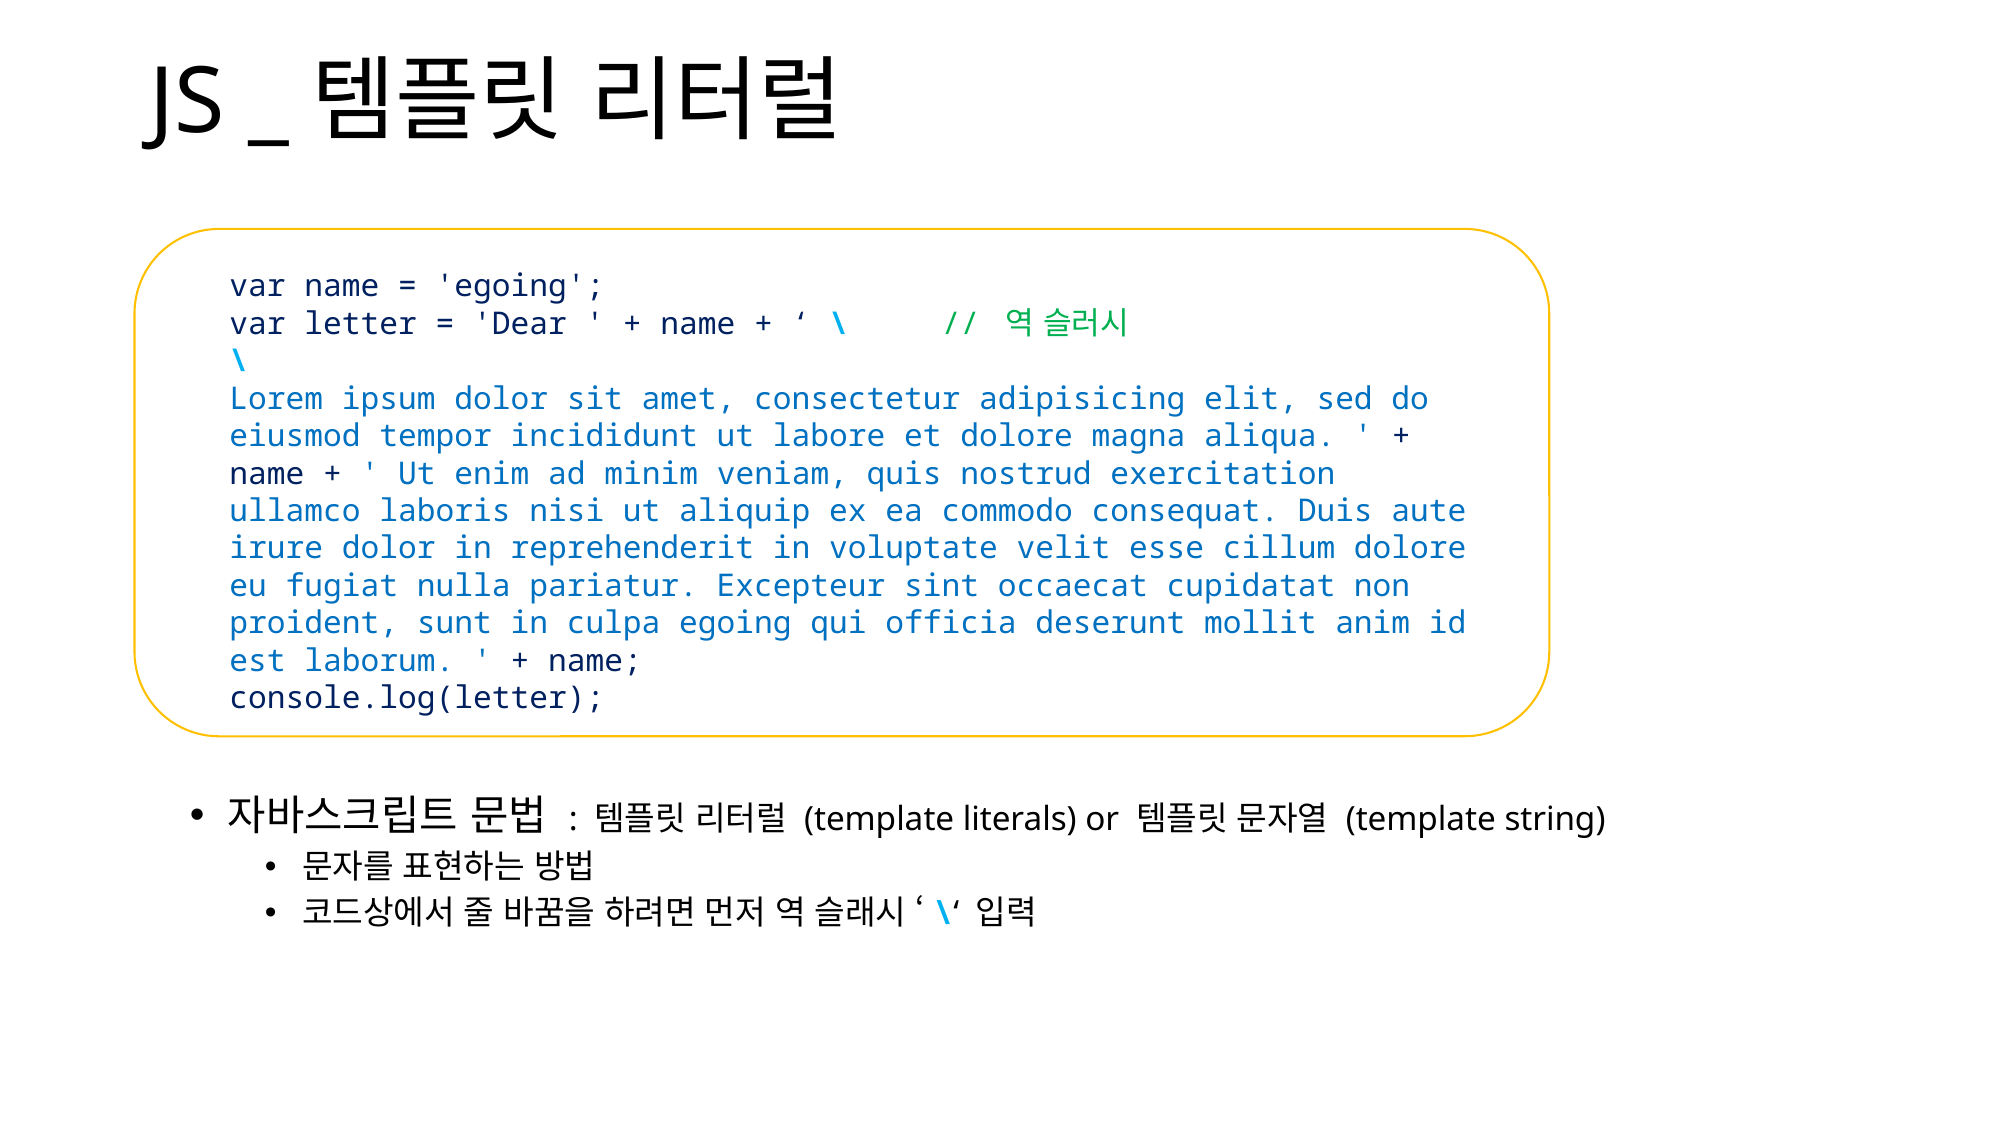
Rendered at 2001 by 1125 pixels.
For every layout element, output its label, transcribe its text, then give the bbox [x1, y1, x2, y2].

text_box 자바스크립트 문법 : 템플릿 리터럴 (template literals) or 템플릿 문자열 (template string) 문자를 표현하는 방법 코드상에서 줄 바꿈을 하려면 먼저 역 슬래시 ‘\‘ 입력 [100, 228, 1786, 1044]
text_box [133, 227, 1551, 738]
text_box JS _템플릿 리터럴 [134, 45, 1465, 178]
text_box var name = 'egoing'; var letter = 'Dear ' + name + ‘ \ // 역 슬러시 \ Lorem ipsum dolor sit amet, consectetur adipisicing elit, sed do eiusmod tempor incididunt ut labore et dolore magna aliqua. ' + name + ' Ut enim ad minim veniam, quis nostrud exercitation ullamco laboris nisi ut aliquip ex ea commodo consequat. Duis aute irure dolor in reprehenderit in voluptate velit esse cillum dolore eu fugiat nulla pariatur. Excepteur sint occaecat cupidatat non proident, sunt in culpa egoing qui officia deserunt mollit anim id est laborum. ' + name; console.log(letter); [214, 258, 1501, 798]
